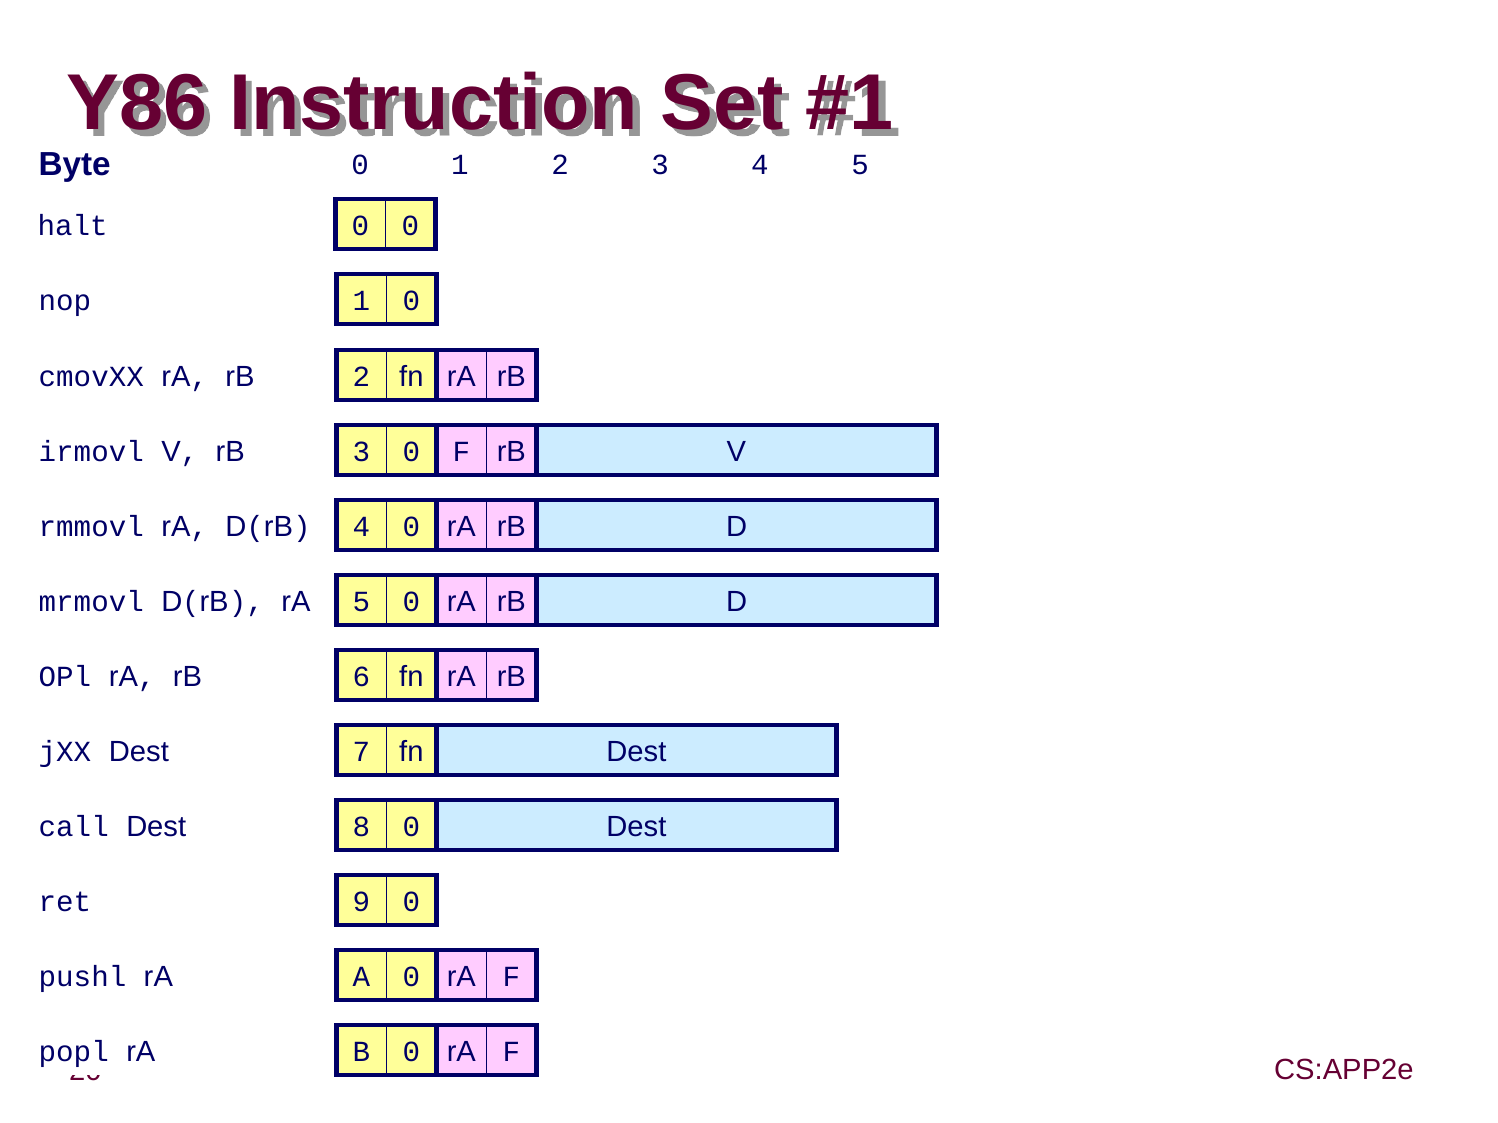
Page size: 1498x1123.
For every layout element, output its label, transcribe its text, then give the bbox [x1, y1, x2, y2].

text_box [23, 349, 537, 401]
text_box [23, 574, 937, 626]
title Y86 Instruction Set #1 [66, 40, 1495, 169]
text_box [23, 799, 837, 851]
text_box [23, 499, 937, 551]
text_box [23, 137, 937, 188]
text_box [23, 649, 537, 701]
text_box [23, 273, 437, 325]
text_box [23, 949, 537, 1001]
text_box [22, 198, 436, 250]
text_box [23, 874, 437, 926]
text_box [23, 424, 937, 476]
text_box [23, 724, 837, 776]
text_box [23, 1024, 537, 1076]
